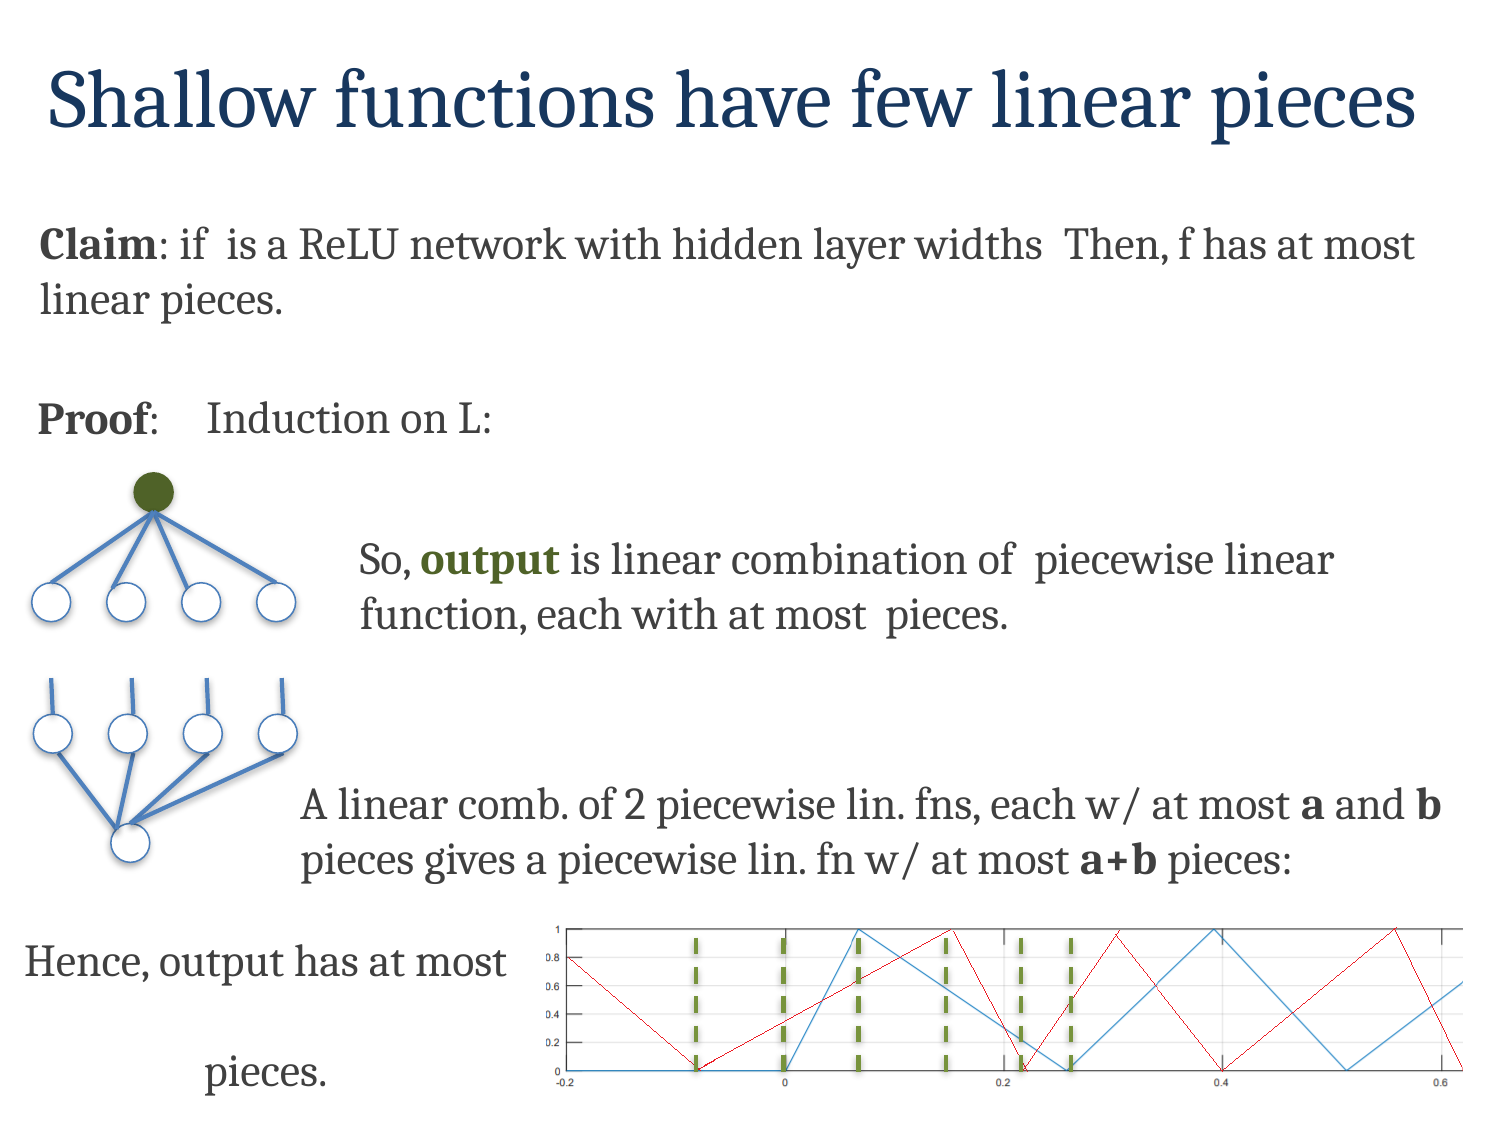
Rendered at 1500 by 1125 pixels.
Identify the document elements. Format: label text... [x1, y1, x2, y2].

text_box [255, 582, 297, 623]
picture [545, 909, 1463, 1125]
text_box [50, 511, 111, 584]
text_box [182, 713, 224, 751]
text_box Shallow functions have few linear pieces [0, 36, 1493, 152]
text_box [129, 752, 284, 824]
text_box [58, 752, 115, 830]
text_box [30, 583, 72, 623]
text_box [188, 511, 277, 584]
text_box A linear comb. of 2 piecewise lin. fns, each w/ at most a and b pieces gives a piecewise lin. fn w/ at most a+b pieces: [285, 766, 1487, 891]
text_box [105, 594, 147, 623]
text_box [116, 752, 127, 830]
text_box [257, 713, 299, 753]
text_box [133, 472, 174, 509]
text_box Induction on L: [191, 380, 1500, 451]
text_box [180, 591, 222, 623]
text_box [154, 511, 188, 589]
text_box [50, 677, 54, 715]
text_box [112, 511, 154, 589]
text_box [110, 834, 151, 864]
text_box [107, 713, 149, 751]
text_box Proof: [22, 380, 191, 451]
text_box [32, 714, 74, 754]
